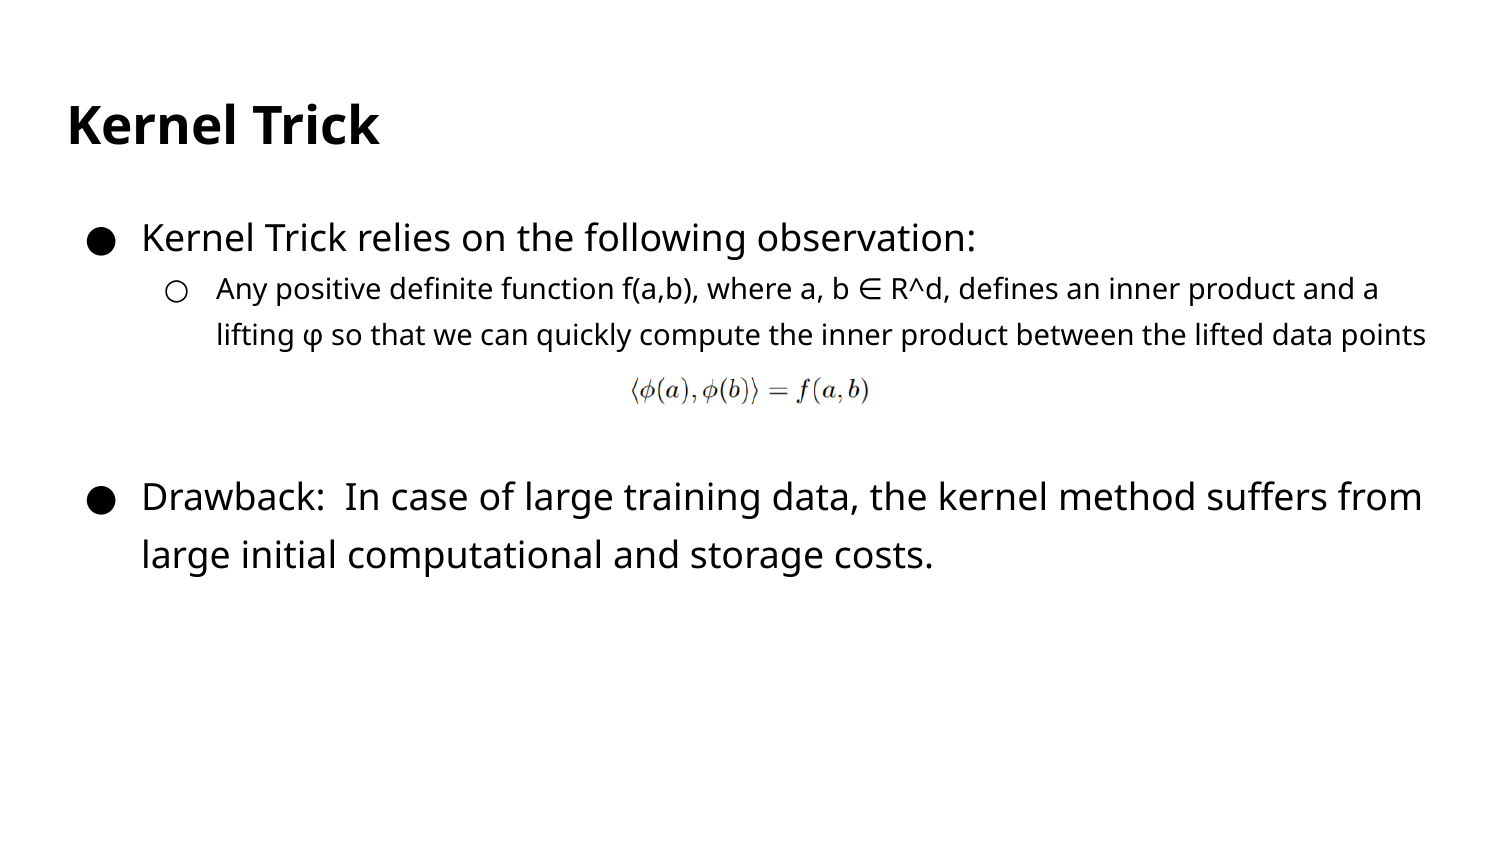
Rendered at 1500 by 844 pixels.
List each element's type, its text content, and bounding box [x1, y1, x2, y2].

title Kernel Trick [51, 72, 1449, 176]
picture [624, 366, 876, 411]
list Kernel Trick relies on the following observation: Any positive definite function f(a,b), where a, b ∈ R^d, defines an inner product and a lifting φ so that we can quickly compute the inner product between the lifted data points Drawback: In case of large training data, the kernel method suffers from large initial computational and storage costs. [51, 189, 1449, 750]
